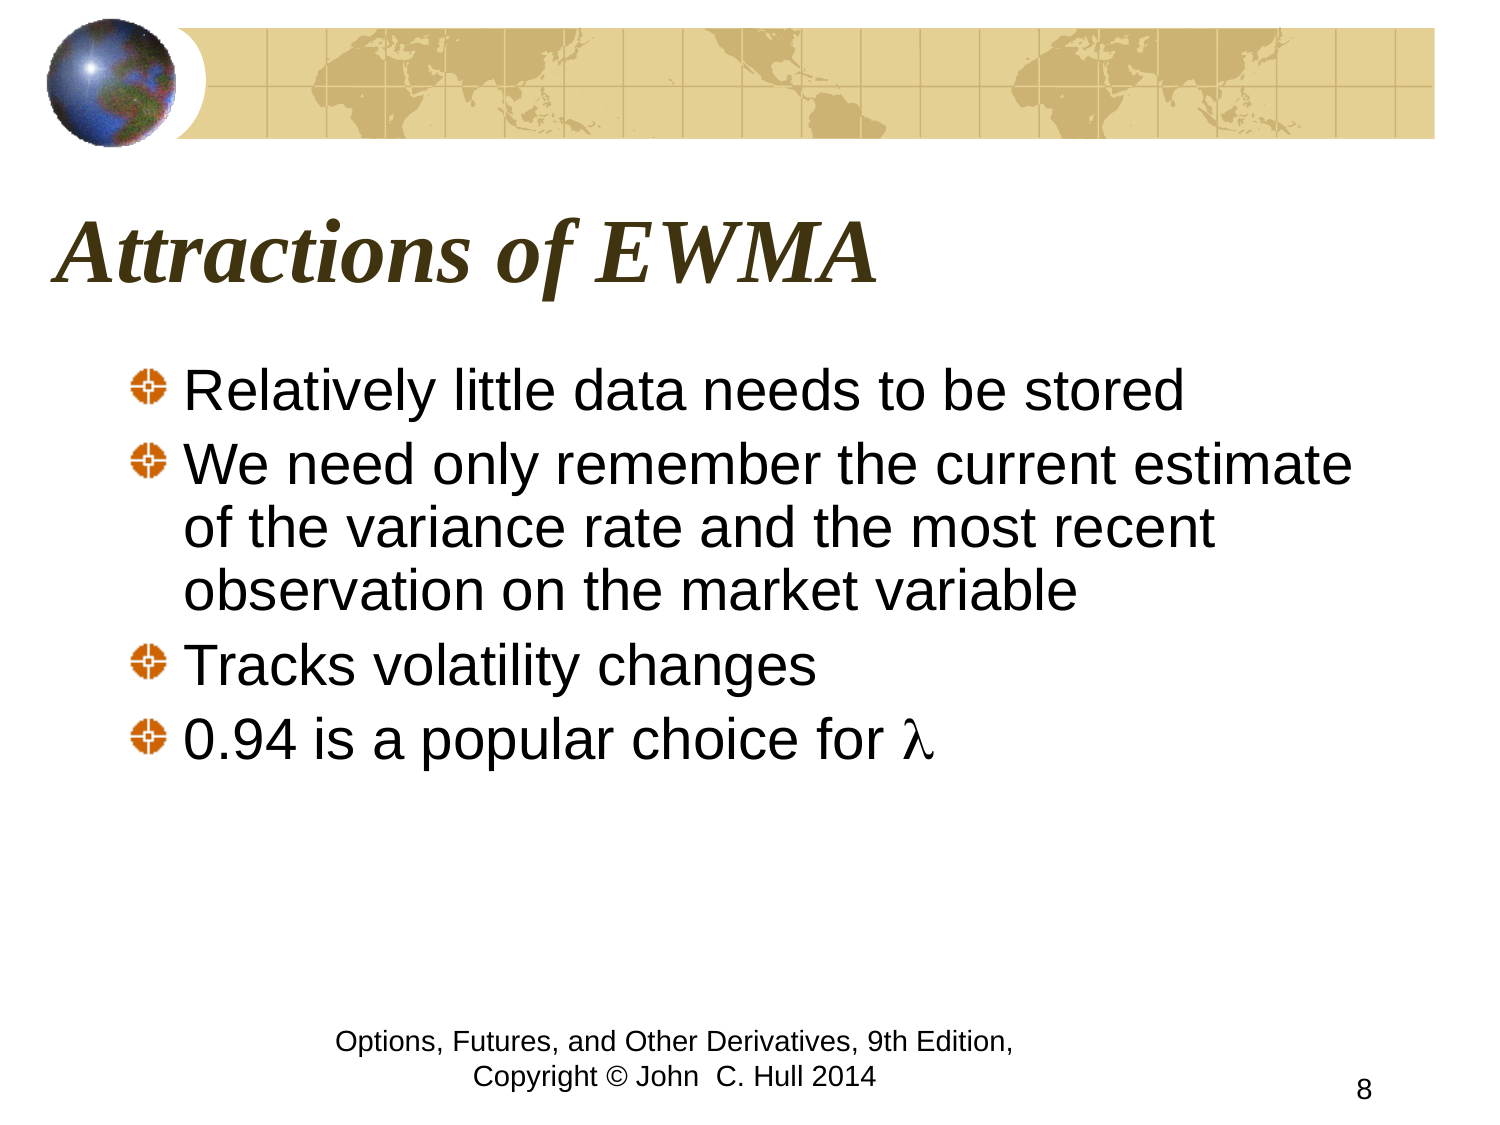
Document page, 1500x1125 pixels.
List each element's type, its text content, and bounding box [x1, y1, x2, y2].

picture [127, 717, 169, 759]
list Relatively little data needs to be stored We need only remember the current estimate of the variance rate and the most recent observation on the market variable Tracks volatility changes 0.94 is a popular choice for l [112, 352, 1388, 1028]
title Attractions of EWMA [40, 152, 1316, 341]
picture [127, 367, 169, 409]
picture [42, 14, 190, 151]
footer Options, Futures, and Other Derivatives, 9th Edition, Copyright © John C. Hull 2014 [262, 1024, 1088, 1101]
picture [127, 441, 169, 483]
picture [127, 642, 169, 684]
slide_number 8 [1074, 1037, 1388, 1113]
